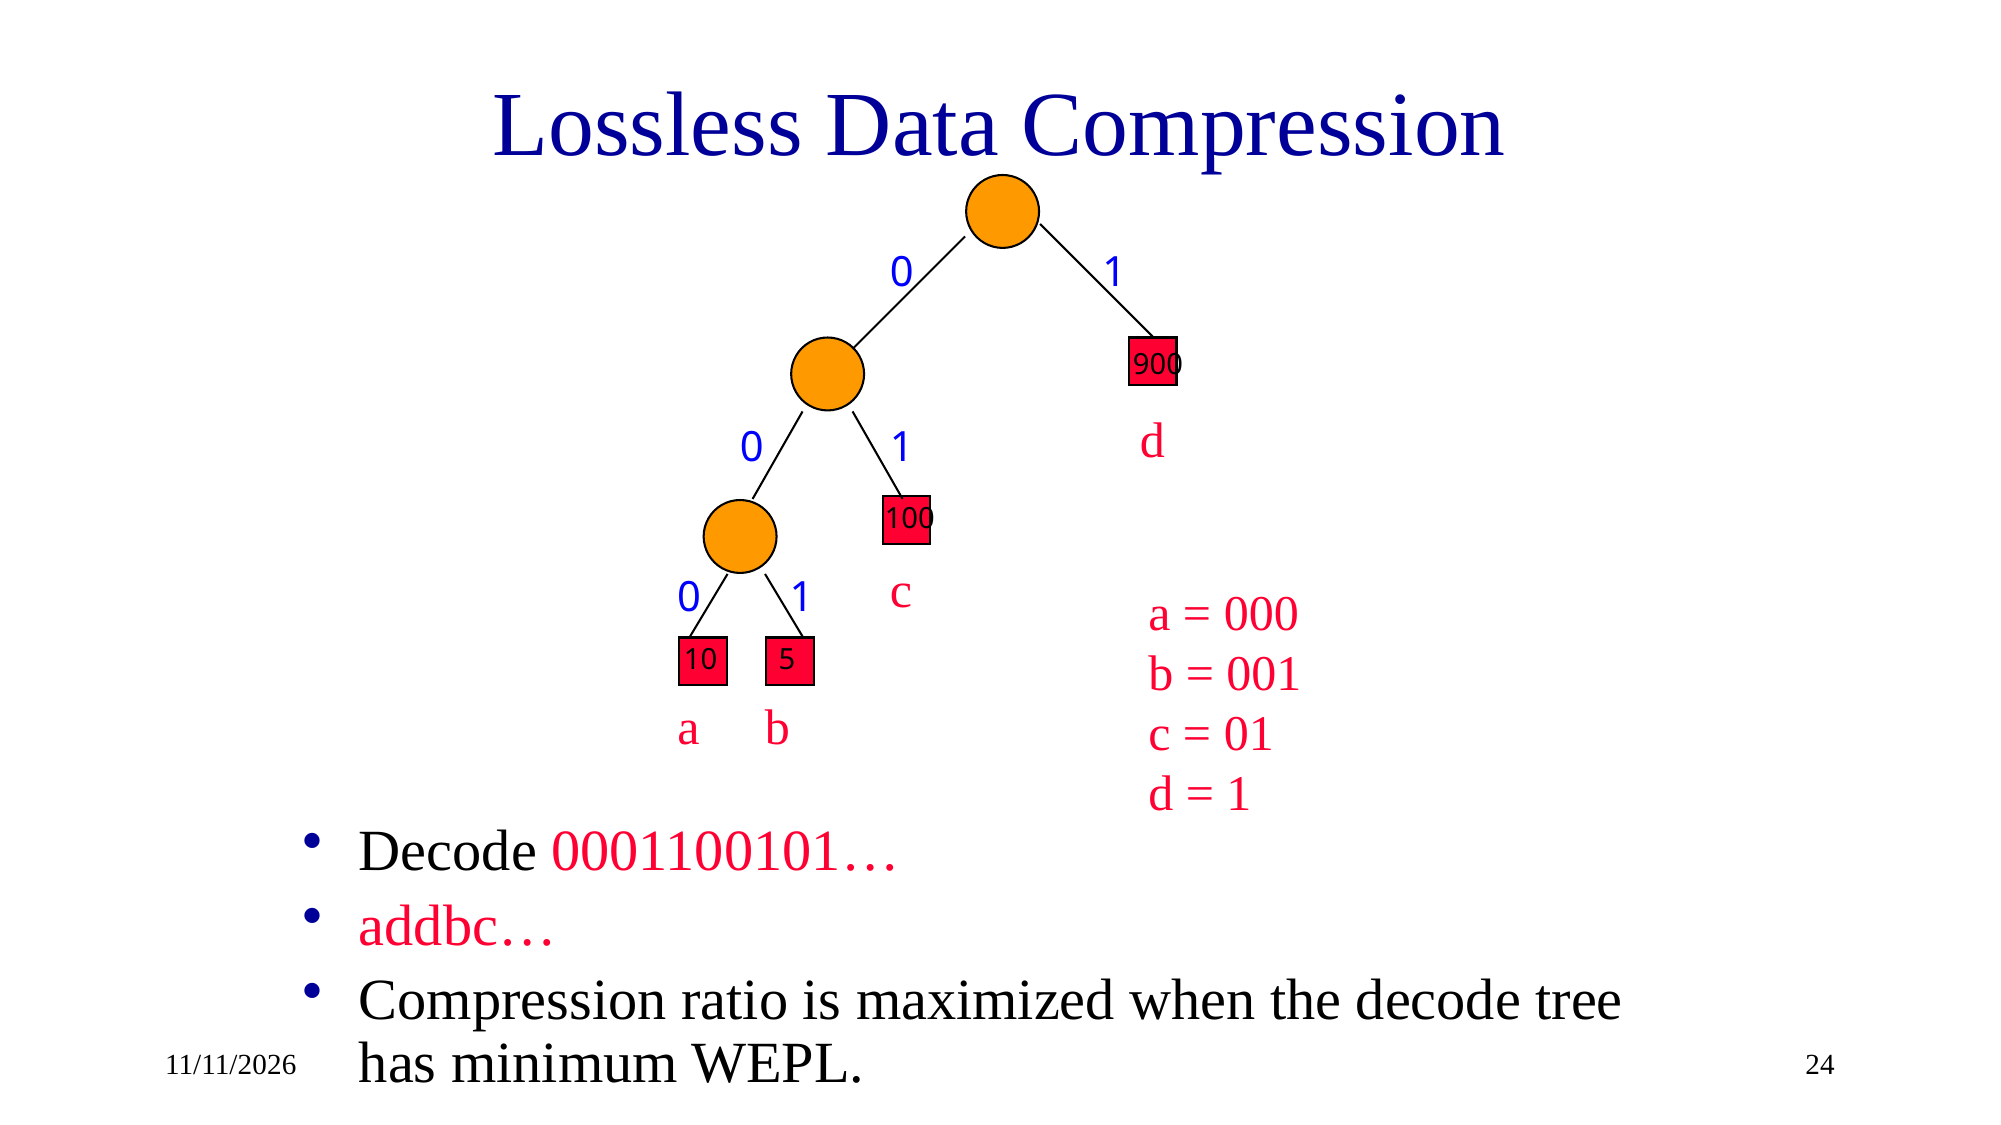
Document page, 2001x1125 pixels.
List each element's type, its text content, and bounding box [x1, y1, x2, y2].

text_box 10 [669, 633, 752, 683]
text_box 900 [1118, 338, 1213, 388]
text_box 5 [763, 633, 811, 683]
text_box 0 [662, 562, 738, 628]
text_box [703, 500, 777, 573]
text_box 1 [774, 562, 850, 628]
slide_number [150, 1025, 567, 1100]
slide_number 24 [1433, 1025, 1850, 1100]
text_box c [875, 549, 975, 625]
text_box a [662, 687, 750, 763]
title Lossless Data Compression [150, 24, 1850, 213]
text_box a = 000 b = 001 c = 01 d = 1 [1133, 572, 1342, 828]
text_box 0 [874, 237, 950, 303]
text_box b [750, 687, 850, 763]
text_box [966, 174, 1040, 248]
text_box [766, 637, 815, 686]
text_box 100 [870, 491, 965, 542]
text_box 0 [724, 412, 800, 478]
list Decode 0001100101… addbc… Compression ratio is maximized when the decode tree has minimum WEPL. [287, 812, 1713, 1088]
text_box [791, 337, 865, 411]
text_box 1 [874, 412, 950, 478]
text_box d [1125, 399, 1225, 475]
text_box 1 [1087, 237, 1163, 303]
